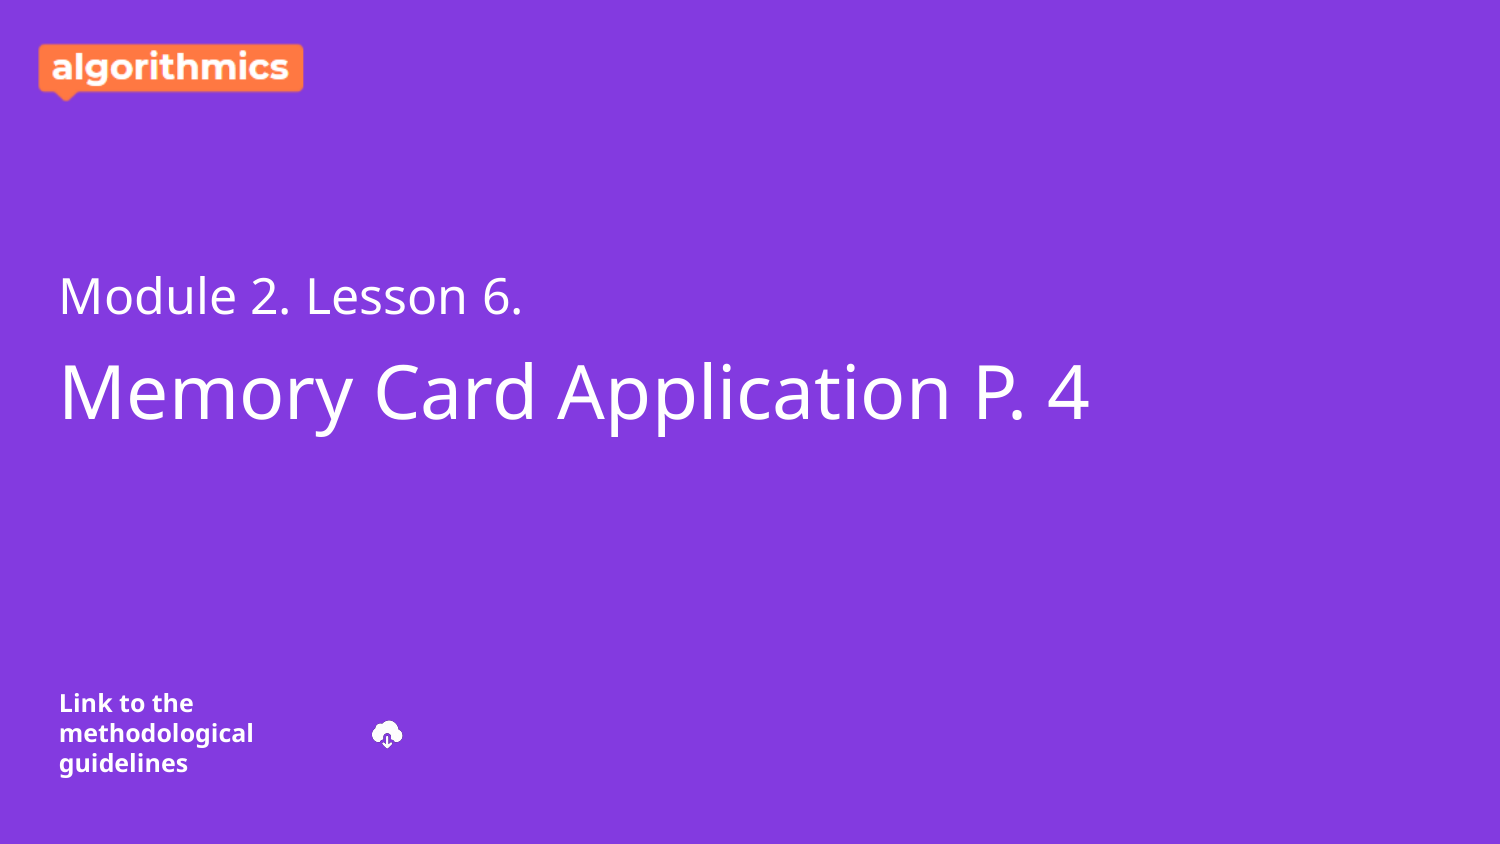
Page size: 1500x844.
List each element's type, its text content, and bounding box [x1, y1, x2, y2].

picture [364, 713, 409, 755]
text_box Memory Card Application P. 4 [58, 344, 1441, 576]
text_box Module 2. Lesson 6. [58, 264, 750, 344]
text_box Link to the methodological guidelines [59, 681, 386, 735]
picture [24, 24, 319, 106]
text_box [51, 735, 415, 801]
